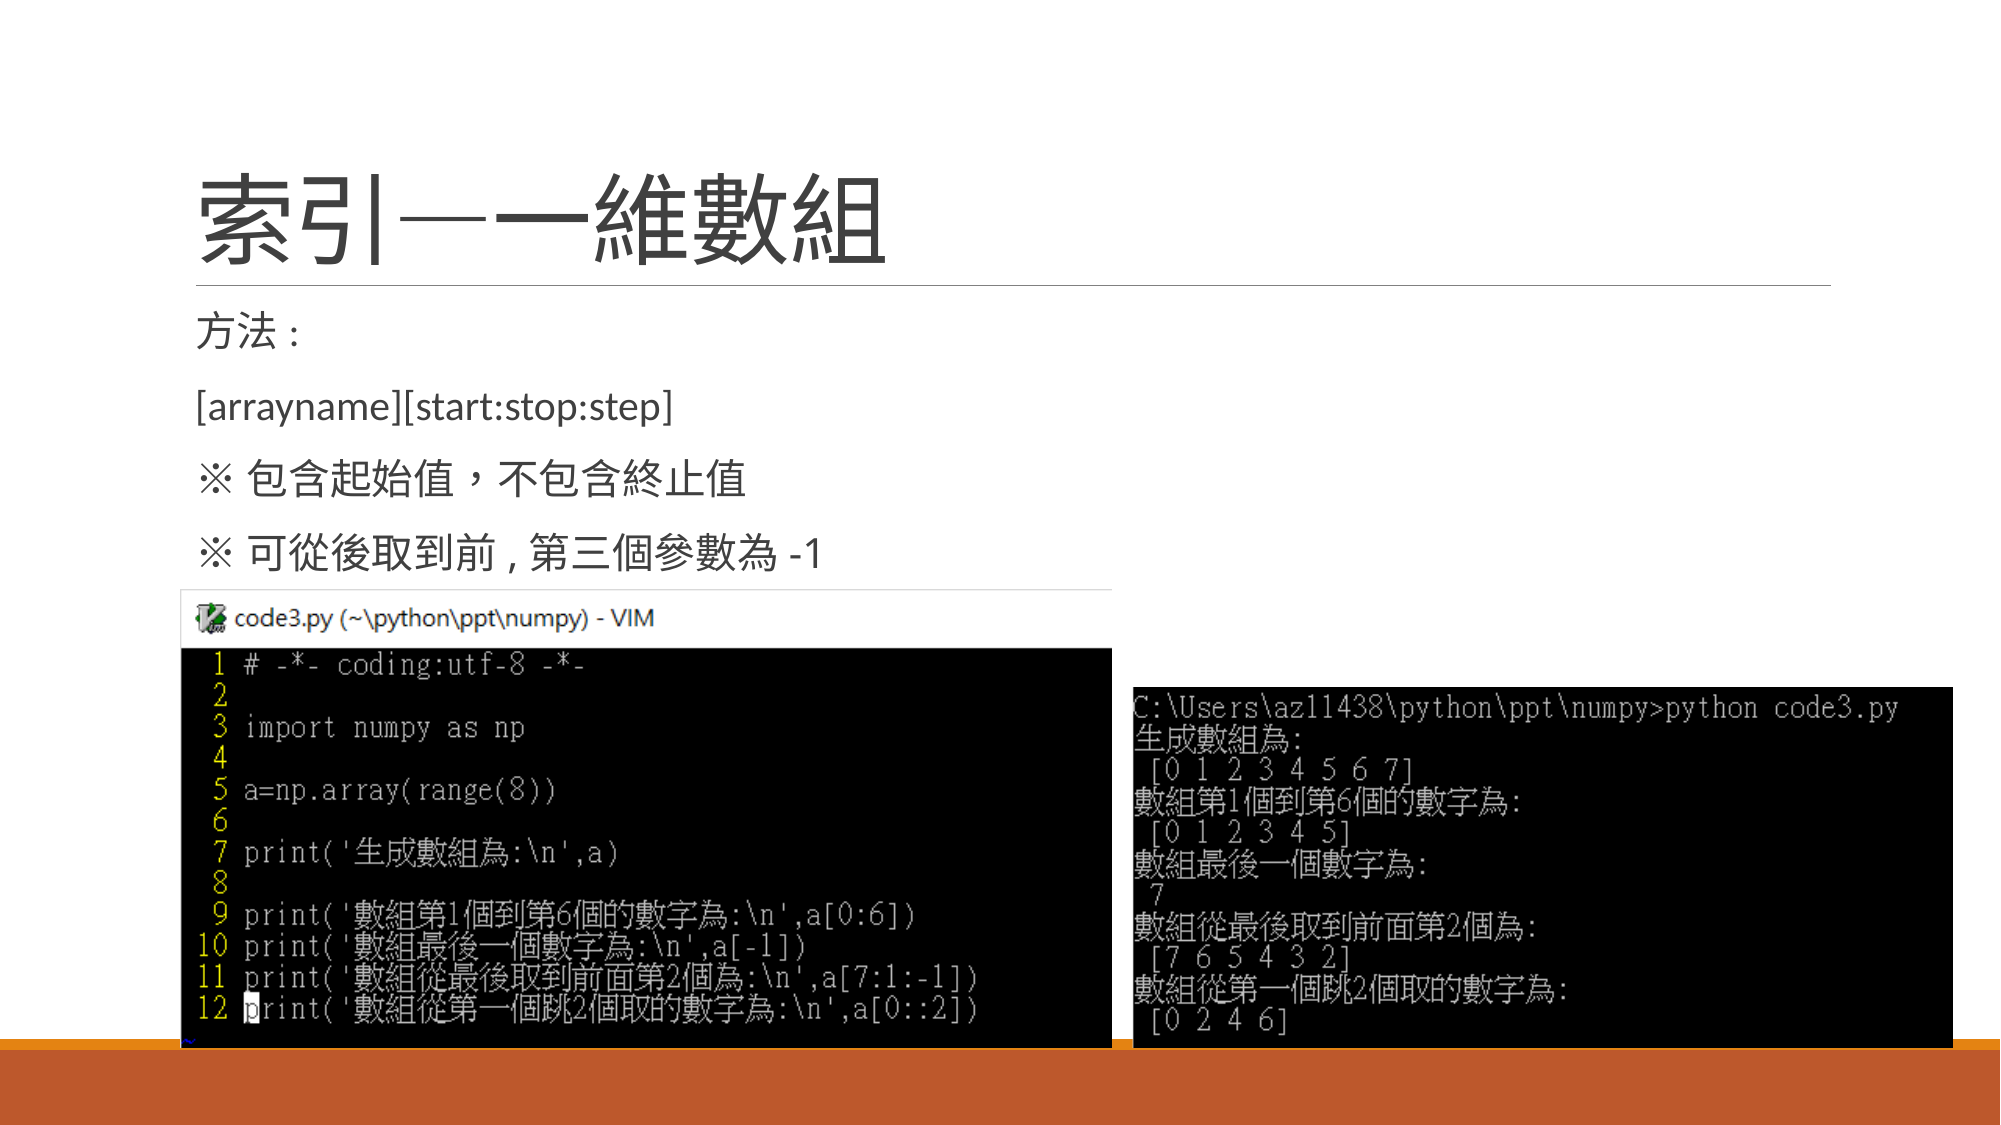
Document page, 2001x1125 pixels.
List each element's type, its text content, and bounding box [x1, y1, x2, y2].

title 索引—一維數組 [180, 47, 1830, 285]
picture [1132, 687, 1954, 1048]
list 方法: [arrayname][start:stop:step] ※包含起始值，不包含終止值 ※可從後取到前,第三個參數為-1 [180, 302, 1830, 963]
picture [179, 589, 1113, 1048]
